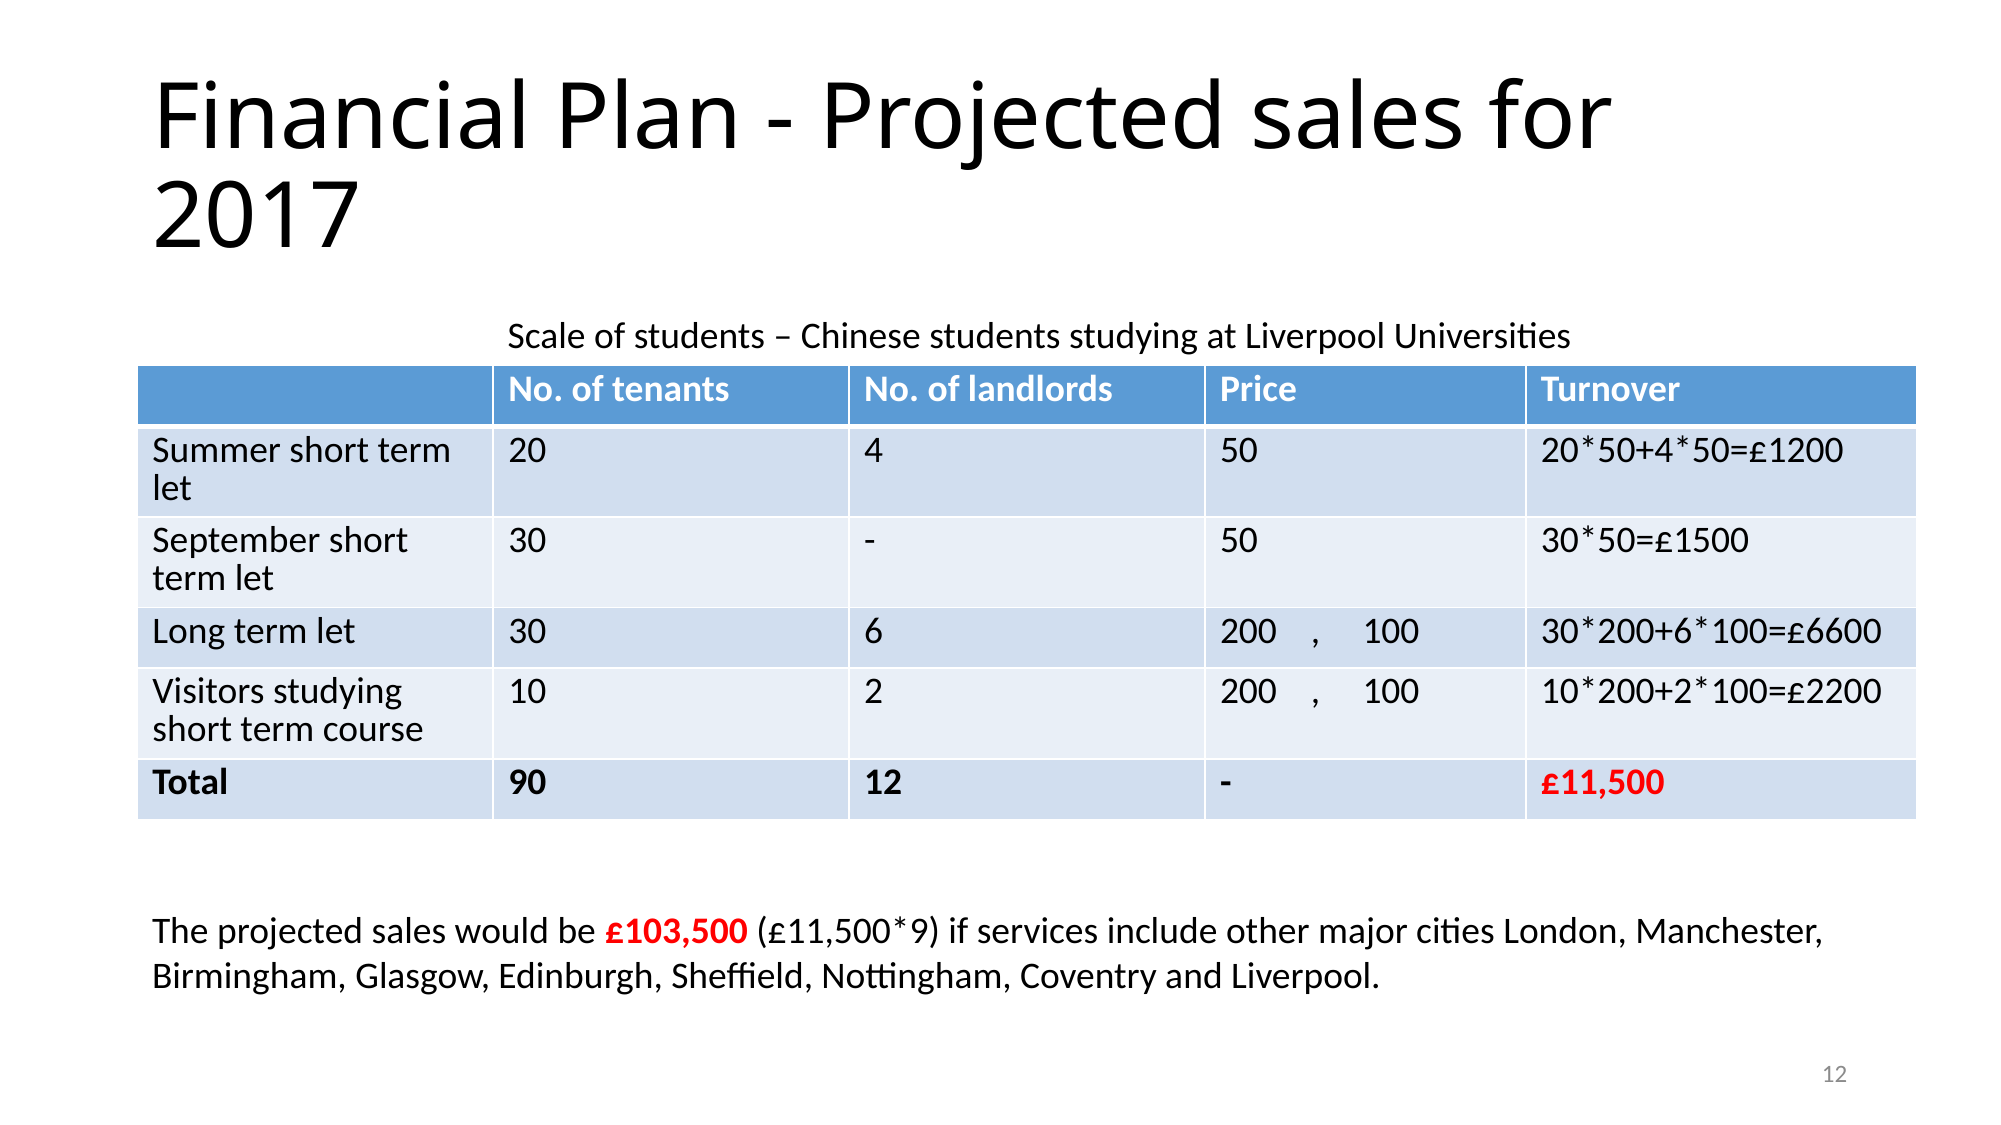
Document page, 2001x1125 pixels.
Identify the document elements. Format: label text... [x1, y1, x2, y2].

table_cell Visitors studying short term course [138, 669, 492, 758]
table_cell 6 [850, 608, 1204, 667]
table_cell 2 [850, 669, 1204, 758]
table_cell - [850, 518, 1204, 607]
table_cell 30*200+6*100=£6600 [1527, 608, 1916, 667]
table_cell Long term let [138, 608, 492, 667]
table_cell 30 [494, 608, 848, 667]
table_cell 30 [494, 518, 848, 607]
table_cell Total [138, 760, 492, 819]
table_cell September short term let [138, 518, 492, 607]
table_cell 4 [850, 429, 1204, 516]
table_cell 20 [494, 429, 848, 516]
table_cell £11,500 [1527, 760, 1916, 819]
title Financial Plan - Projected sales for 2017 [137, 59, 1863, 278]
table_header [138, 366, 492, 424]
table_cell 200 , 100 [1206, 608, 1525, 667]
table_cell 20*50+4*50=£1200 [1527, 429, 1916, 516]
table_cell 10*200+2*100=£2200 [1527, 669, 1916, 758]
table_cell 50 [1206, 518, 1525, 607]
table_cell 90 [494, 760, 848, 819]
table_header No. of landlords [850, 366, 1204, 424]
table_header Turnover [1527, 366, 1916, 424]
table_header Price [1206, 366, 1525, 424]
table_cell 12 [850, 760, 1204, 819]
table_header No. of tenants [494, 366, 848, 424]
table_cell - [1206, 760, 1525, 819]
table_cell 200 , 100 [1206, 669, 1525, 758]
table_cell 10 [494, 669, 848, 758]
table_cell 50 [1206, 429, 1525, 516]
table_cell Summer short term let [138, 429, 492, 516]
text_box Scale of students – Chinese students studying at Liverpool Universities [469, 304, 1619, 364]
slide_number 12 [1412, 1042, 1863, 1103]
text_box The projected sales would be £103,500 (£11,500*9) if services include other major cities London, Manchester, Birmingham, Glasgow, Edinburgh, Sheffield, Nottingham, Coventry and Liverpool. [137, 898, 2000, 1003]
table_cell 30*50=£1500 [1527, 518, 1916, 607]
